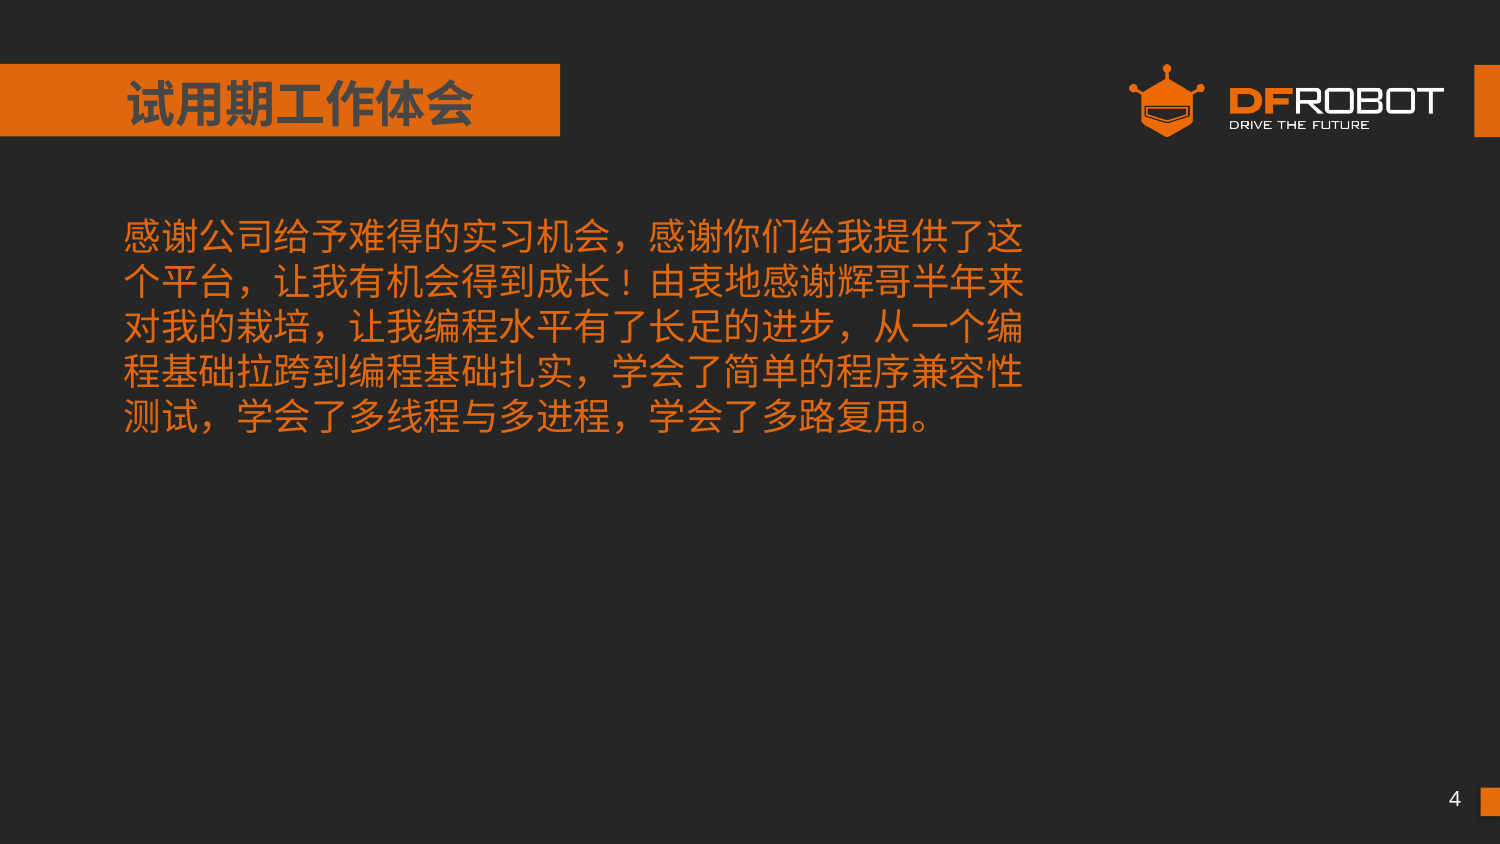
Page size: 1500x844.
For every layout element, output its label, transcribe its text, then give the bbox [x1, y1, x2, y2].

text_box 试用期工作体会 [110, 64, 491, 140]
picture [1129, 64, 1444, 137]
text_box [0, 62, 562, 138]
slide_number 4 [1125, 777, 1476, 823]
text_box 感谢公司给予难得的实习机会，感谢你们给我提供了这个平台，让我有机会得到成长! 由衷地感谢辉哥半年来对我的栽培，让我编程水平有了长足的进步，从一个编程基础拉跨到编程基础扎实，学会了简单的程序兼容性测试，学会了多线程与多进程，学会了多路复用。 [108, 205, 1075, 446]
text_box [1472, 63, 1500, 139]
